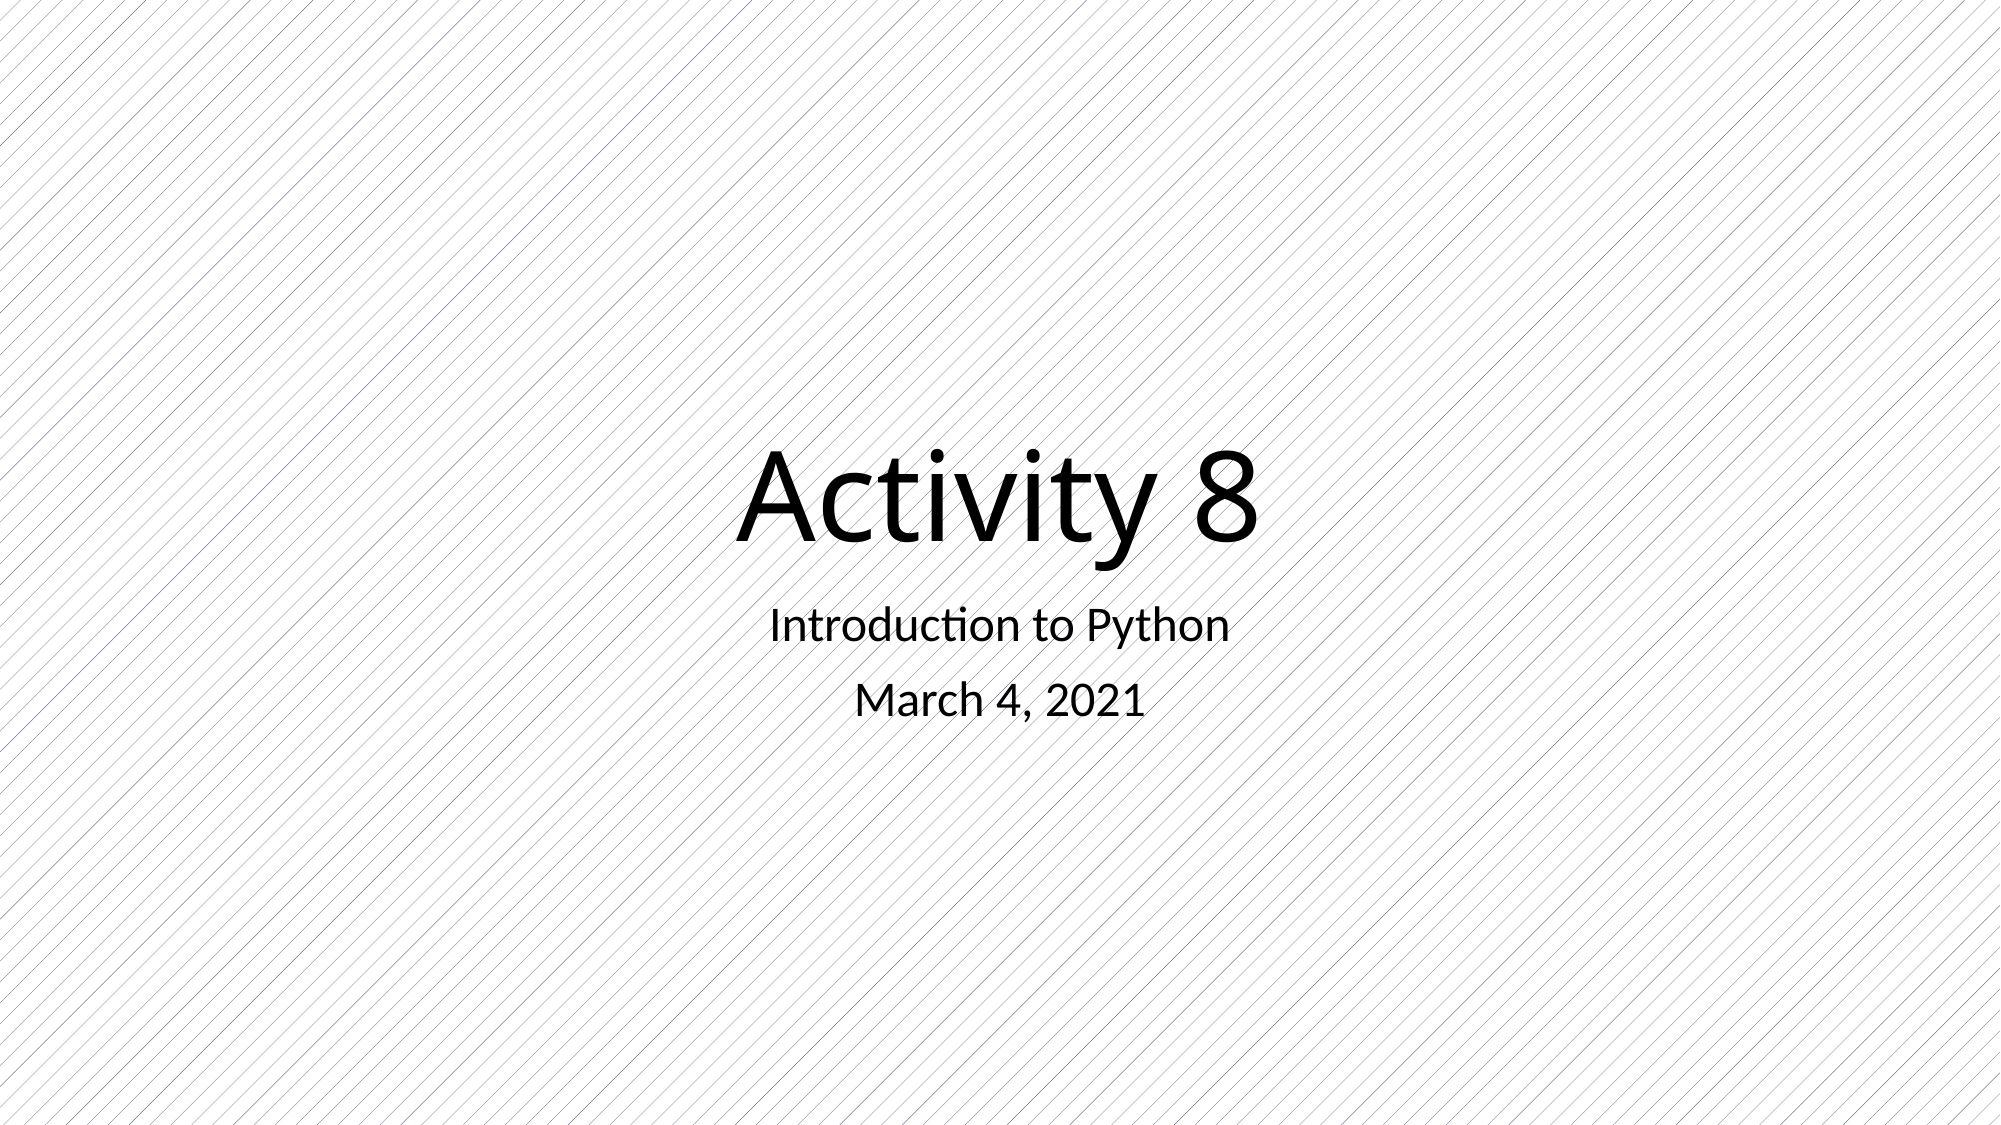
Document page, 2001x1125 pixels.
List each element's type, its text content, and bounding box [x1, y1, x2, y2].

subtitle Introduction to Python March 4, 2021 [249, 590, 1750, 828]
title Activity 8 [249, 184, 1750, 576]
